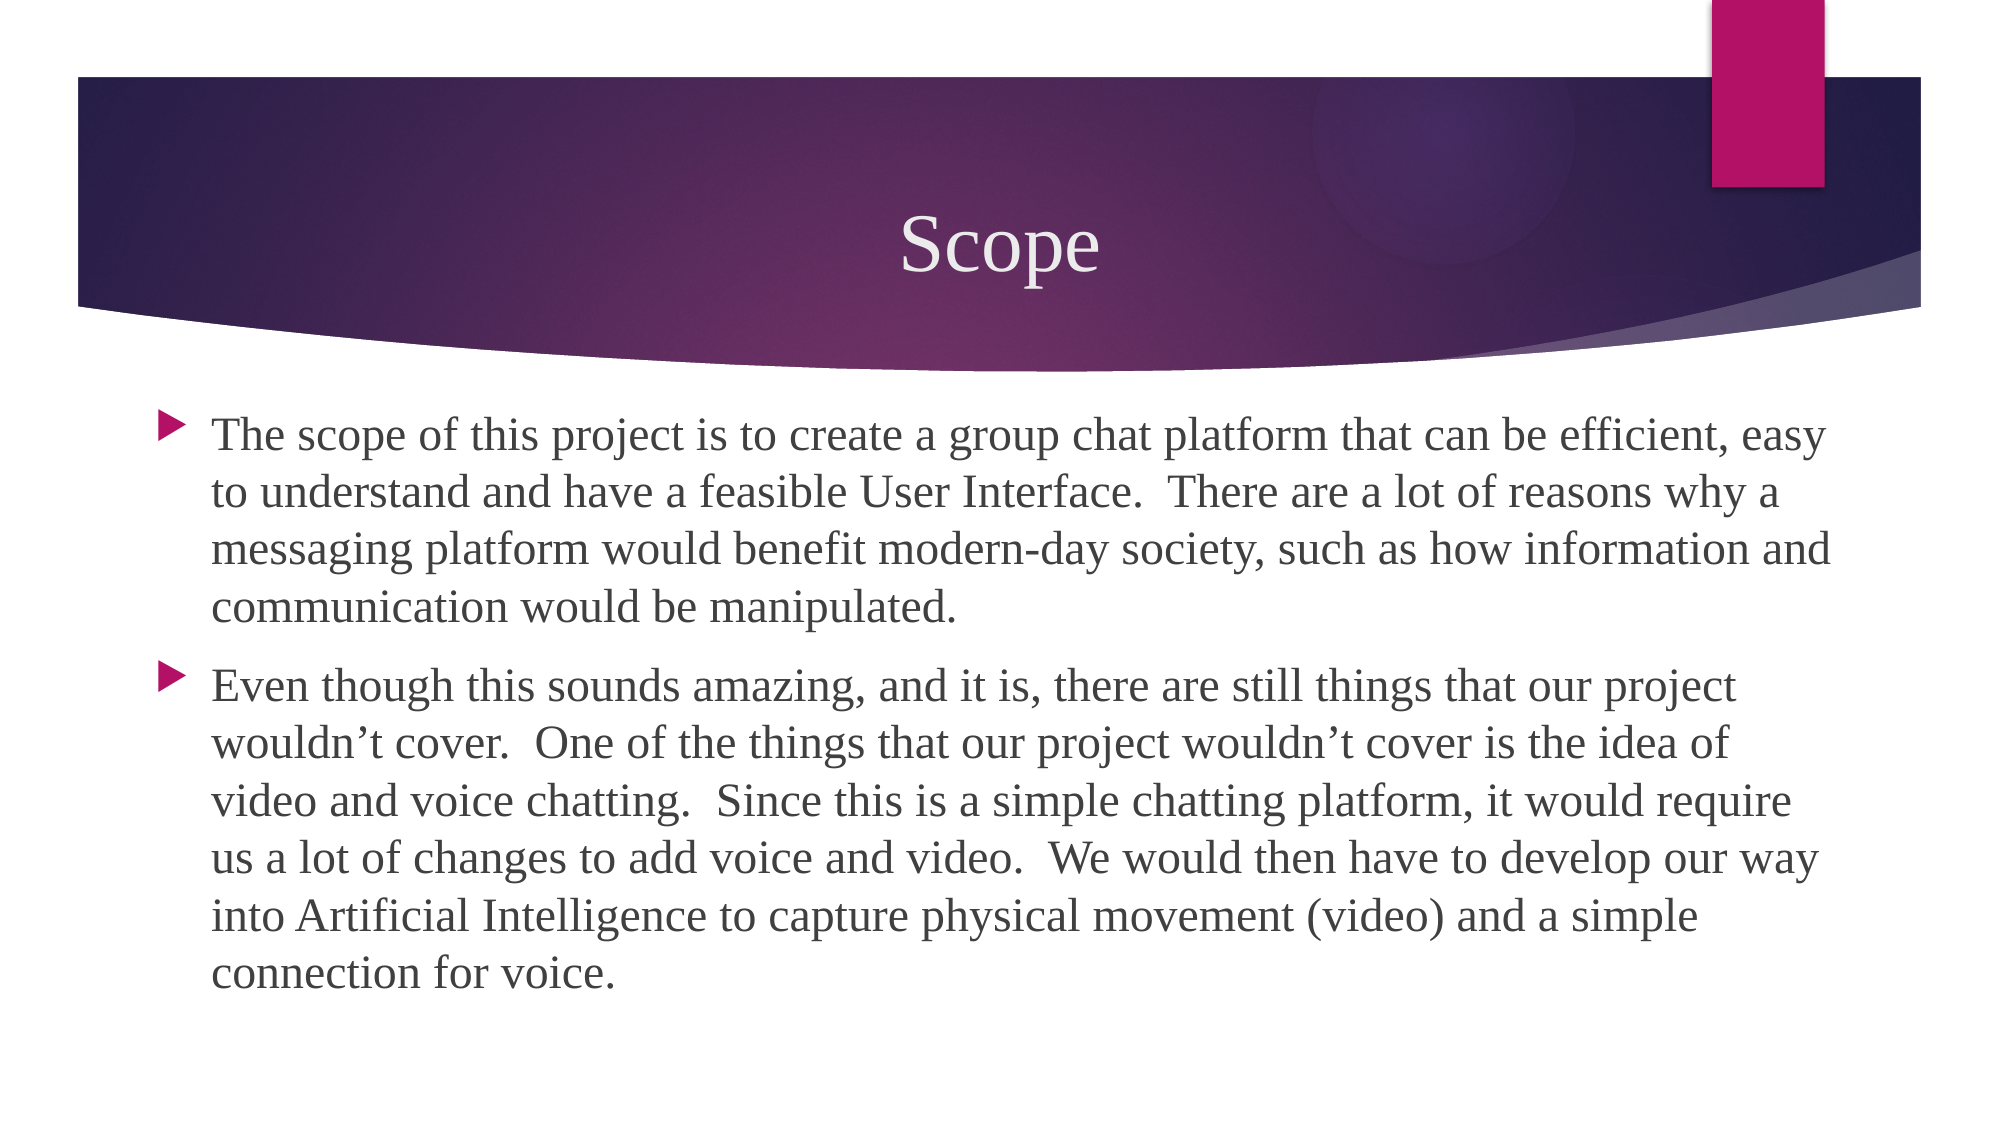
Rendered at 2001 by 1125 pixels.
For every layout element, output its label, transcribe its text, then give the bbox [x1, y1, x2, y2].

list The scope of this project is to create a group chat platform that can be efficient, easy to understand and have a feasible User Interface. There are a lot of reasons why a messaging platform would benefit modern-day society, such as how information and communication would be manipulated. Even though this sounds amazing, and it is, there are still things that our project wouldn’t cover. One of the things that our project wouldn’t cover is the idea of video and voice chatting. Since this is a simple chatting platform, it would require us a lot of changes to add voice and video. We would then have to develop our way into Artificial Intelligence to capture physical movement (video) and a simple connection for voice. [139, 394, 1861, 1063]
title Scope [590, 172, 1410, 305]
